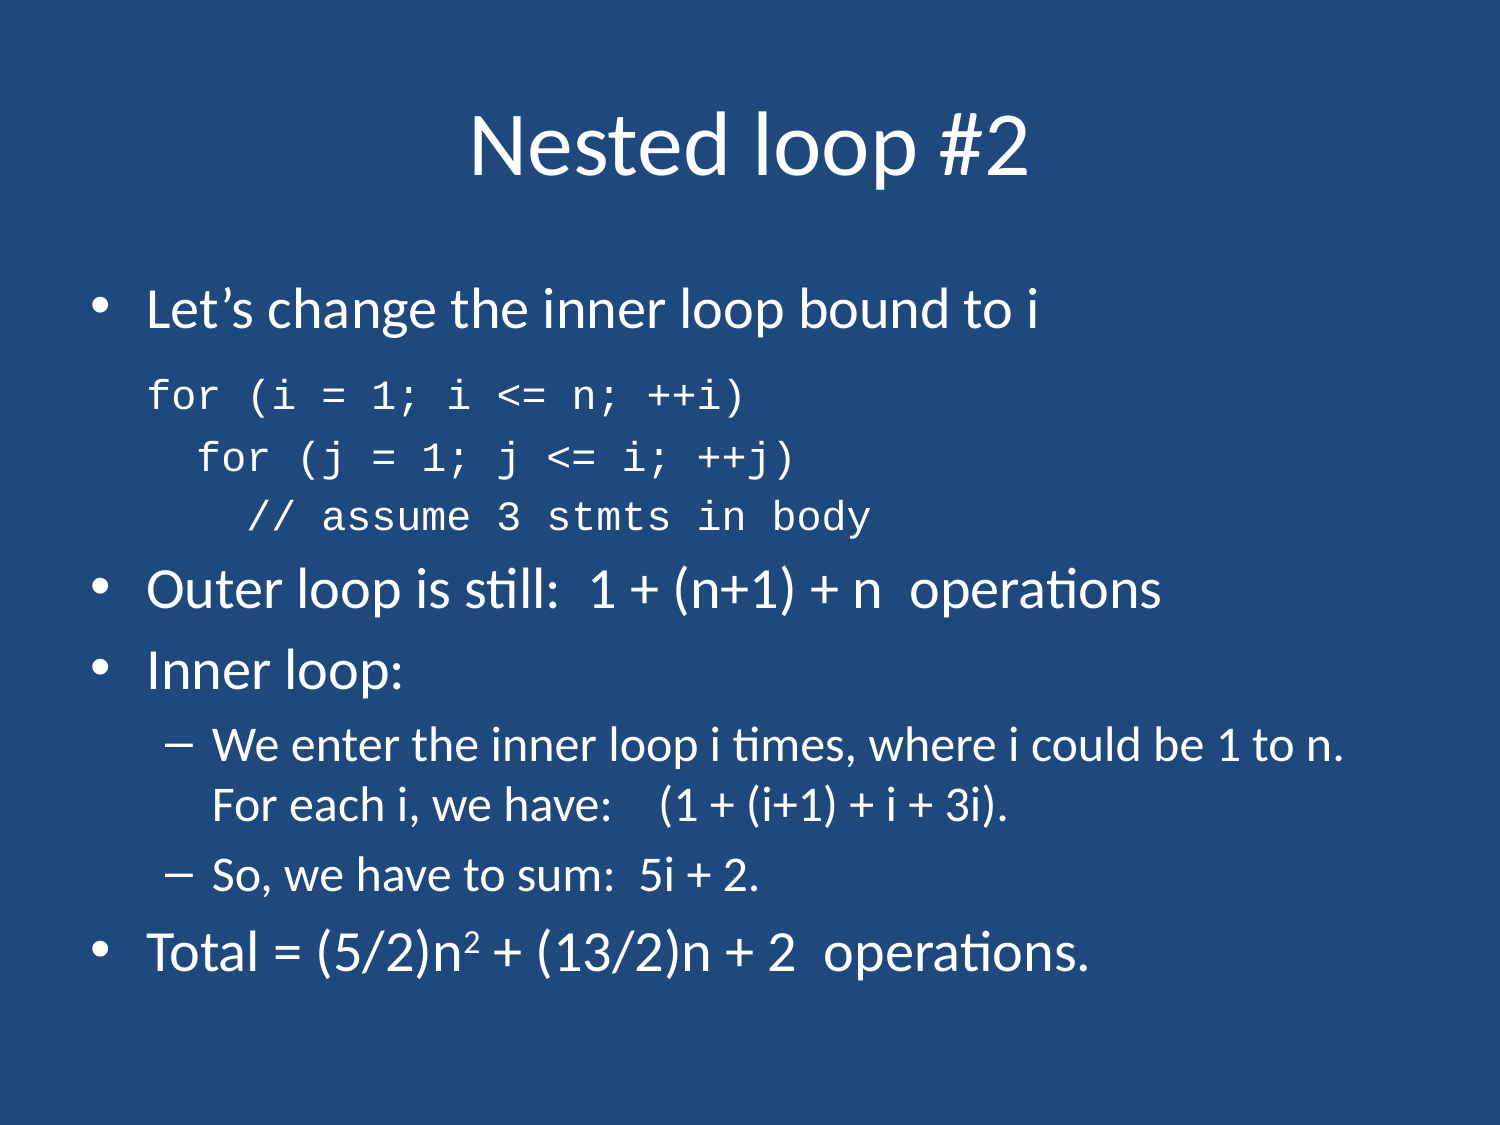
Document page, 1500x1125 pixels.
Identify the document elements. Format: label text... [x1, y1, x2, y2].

list Let’s change the inner loop bound to i for (i = 1; i <= n; ++i) for (j = 1; j <= i; ++j) // assume 3 stmts in body Outer loop is still: 1 + (n+1) + n operations Inner loop: We enter the inner loop i times, where i could be 1 to n. For each i, we have: (1 + (i+1) + i + 3i). So, we have to sum: 5i + 2. Total = (5/2)n2 + (13/2)n + 2 operations. [75, 262, 1425, 1125]
title Nested loop #2 [75, 45, 1425, 233]
